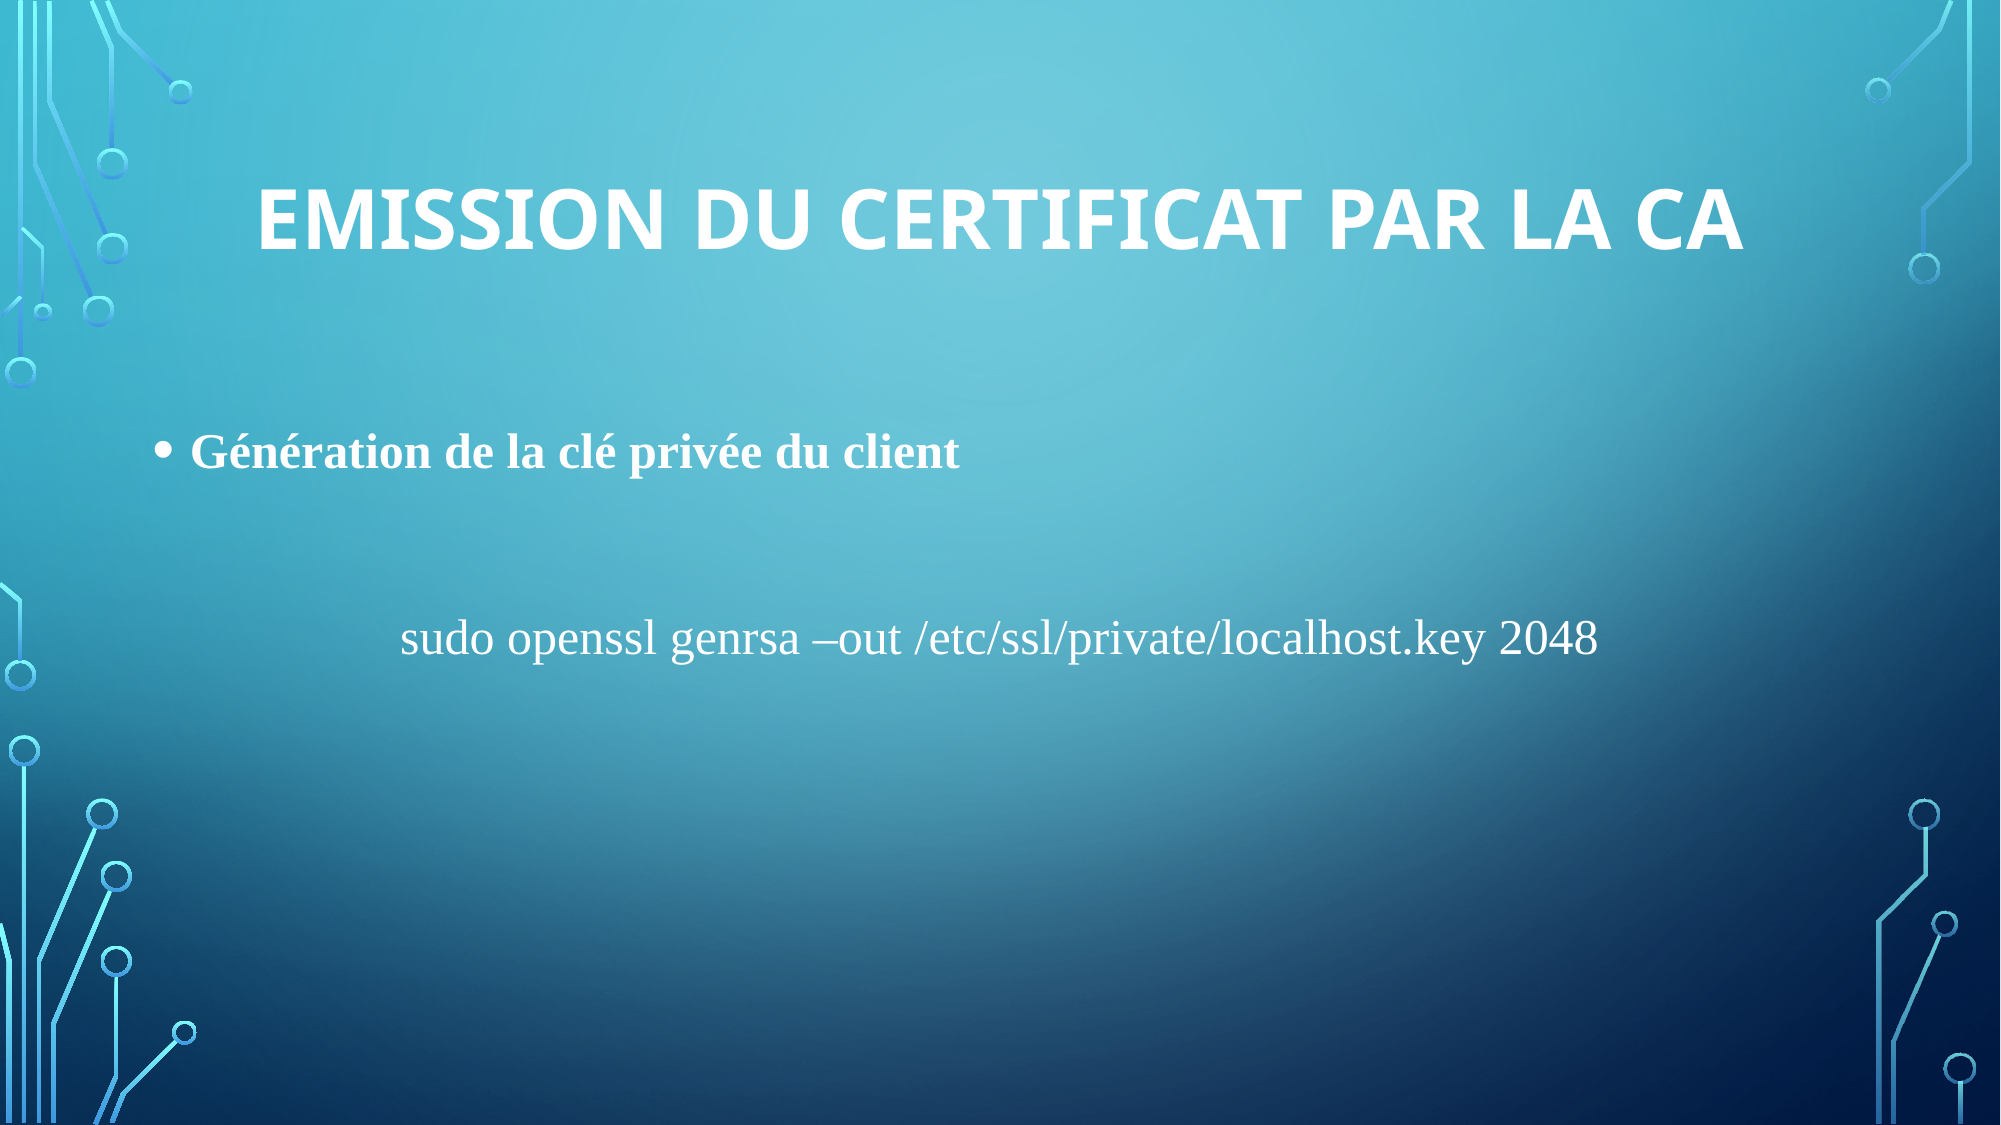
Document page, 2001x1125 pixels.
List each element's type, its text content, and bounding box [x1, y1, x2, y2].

title Emission du certificat par la CA [187, 101, 1813, 344]
list Génération de la clé privée du client sudo openssl genrsa –out /etc/ssl/private/localhost.key 2048 [137, 399, 1863, 941]
